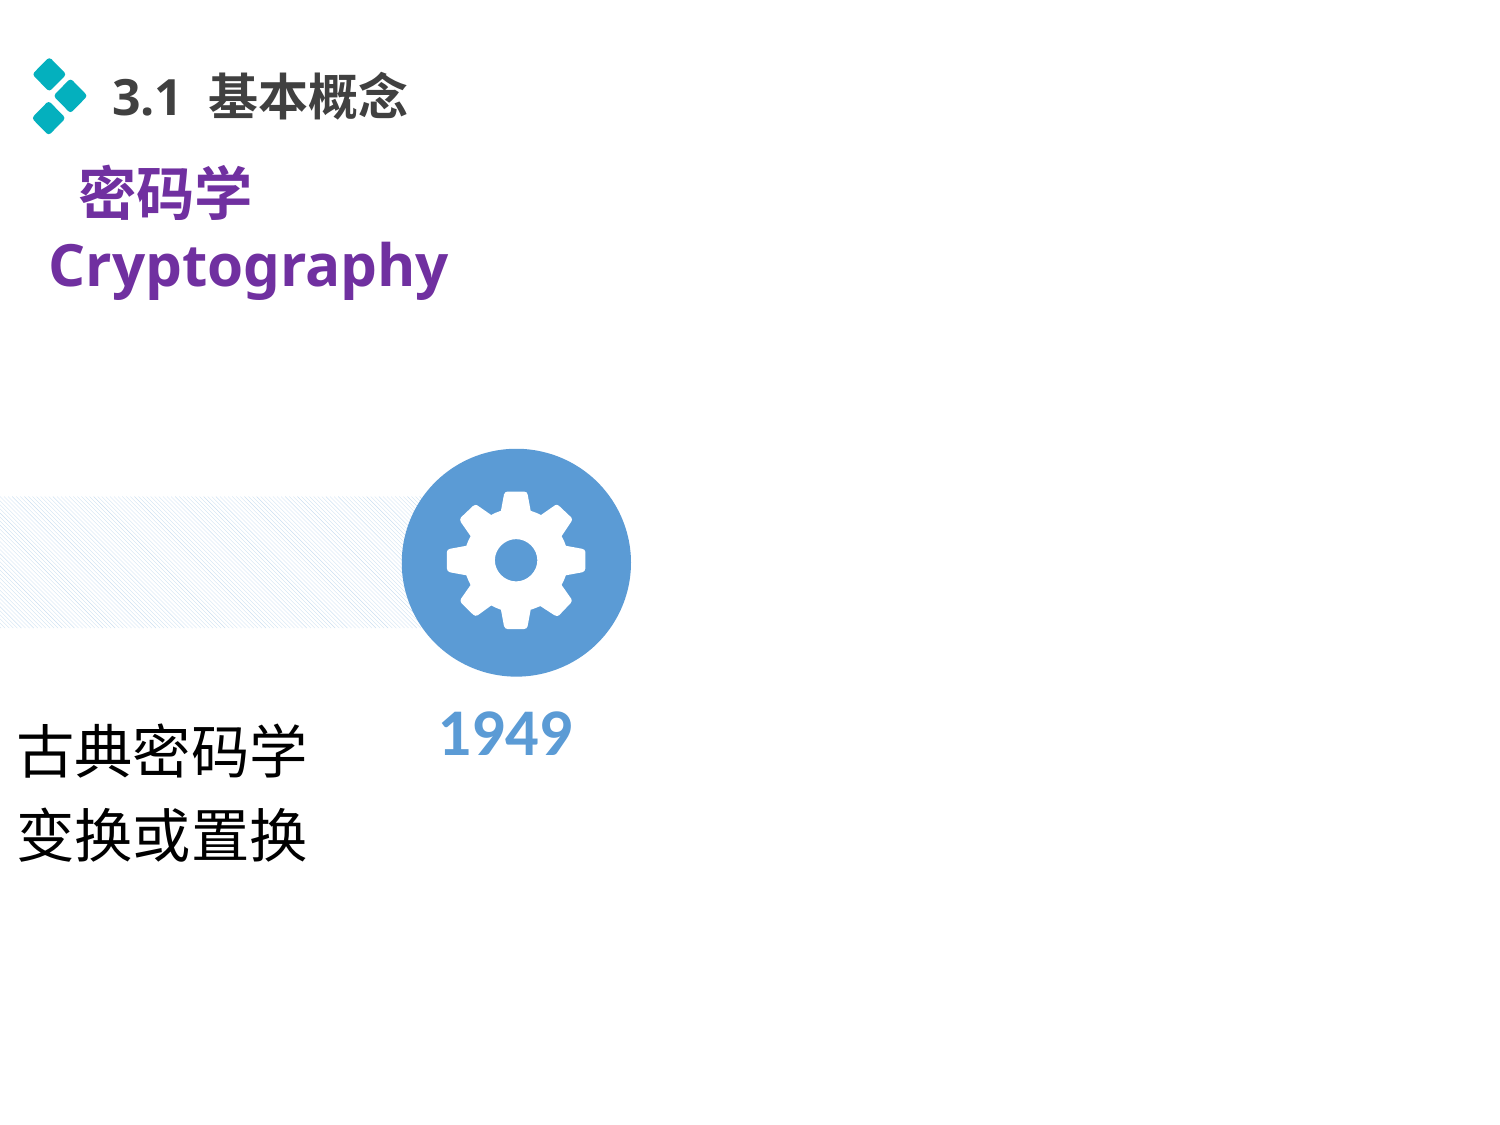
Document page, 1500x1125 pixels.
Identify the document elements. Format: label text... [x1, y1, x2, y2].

text_box [54, 79, 87, 113]
text_box [32, 102, 65, 135]
text_box [33, 58, 66, 91]
text_box [0, 496, 401, 629]
text_box 1949 [499, 684, 604, 773]
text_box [401, 448, 631, 677]
text_box 3.1 基本概念 [100, 59, 486, 131]
text_box Cryptography [48, 227, 457, 299]
text_box 密码学 [32, 155, 344, 227]
text_box 古典密码学 变换或置换 [7, 625, 499, 945]
